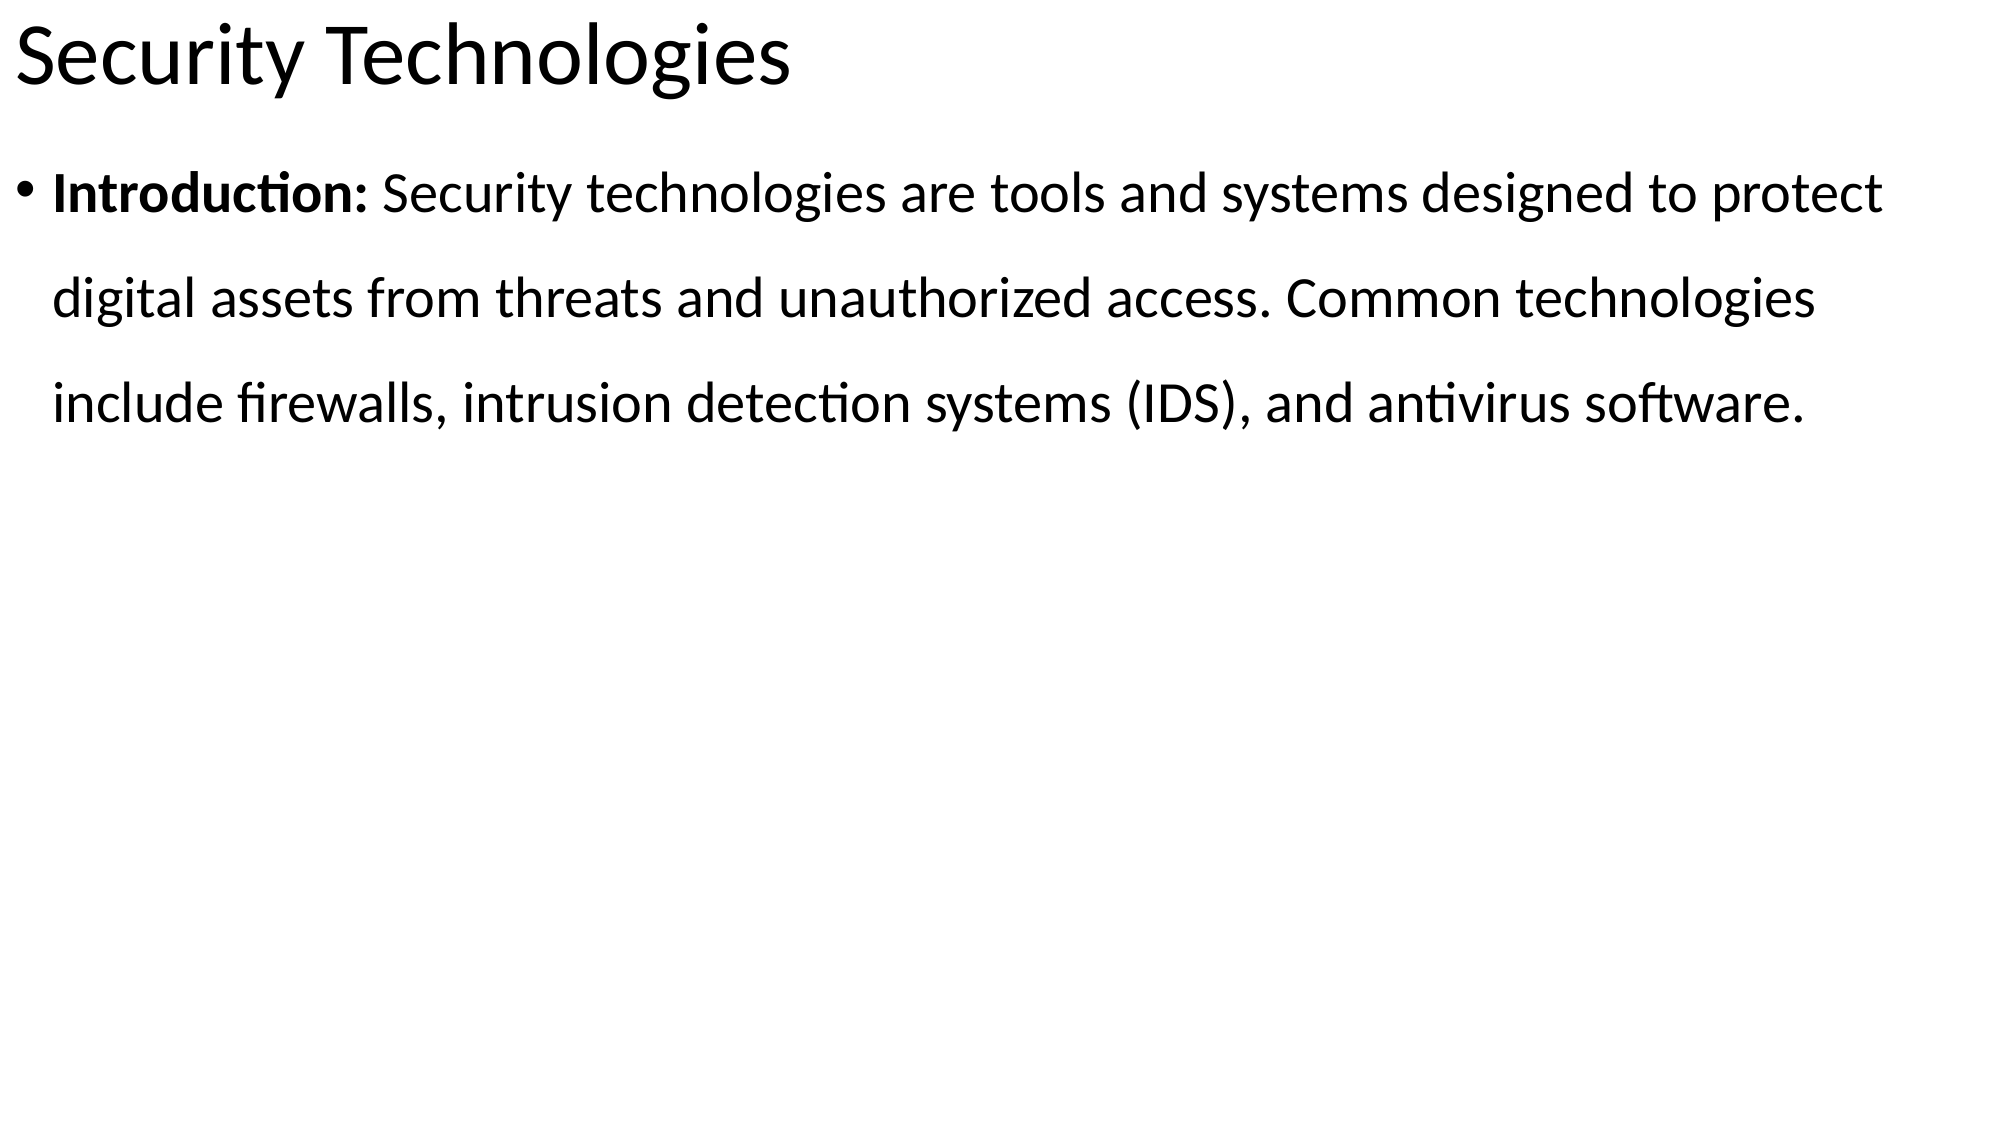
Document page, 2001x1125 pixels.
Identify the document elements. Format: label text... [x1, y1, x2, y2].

title Security Technologies [0, 0, 2000, 111]
list Introduction: Security technologies are tools and systems designed to protect digital assets from threats and unauthorized access. Common technologies include firewalls, intrusion detection systems (IDS), and antivirus software. [0, 111, 2000, 475]
